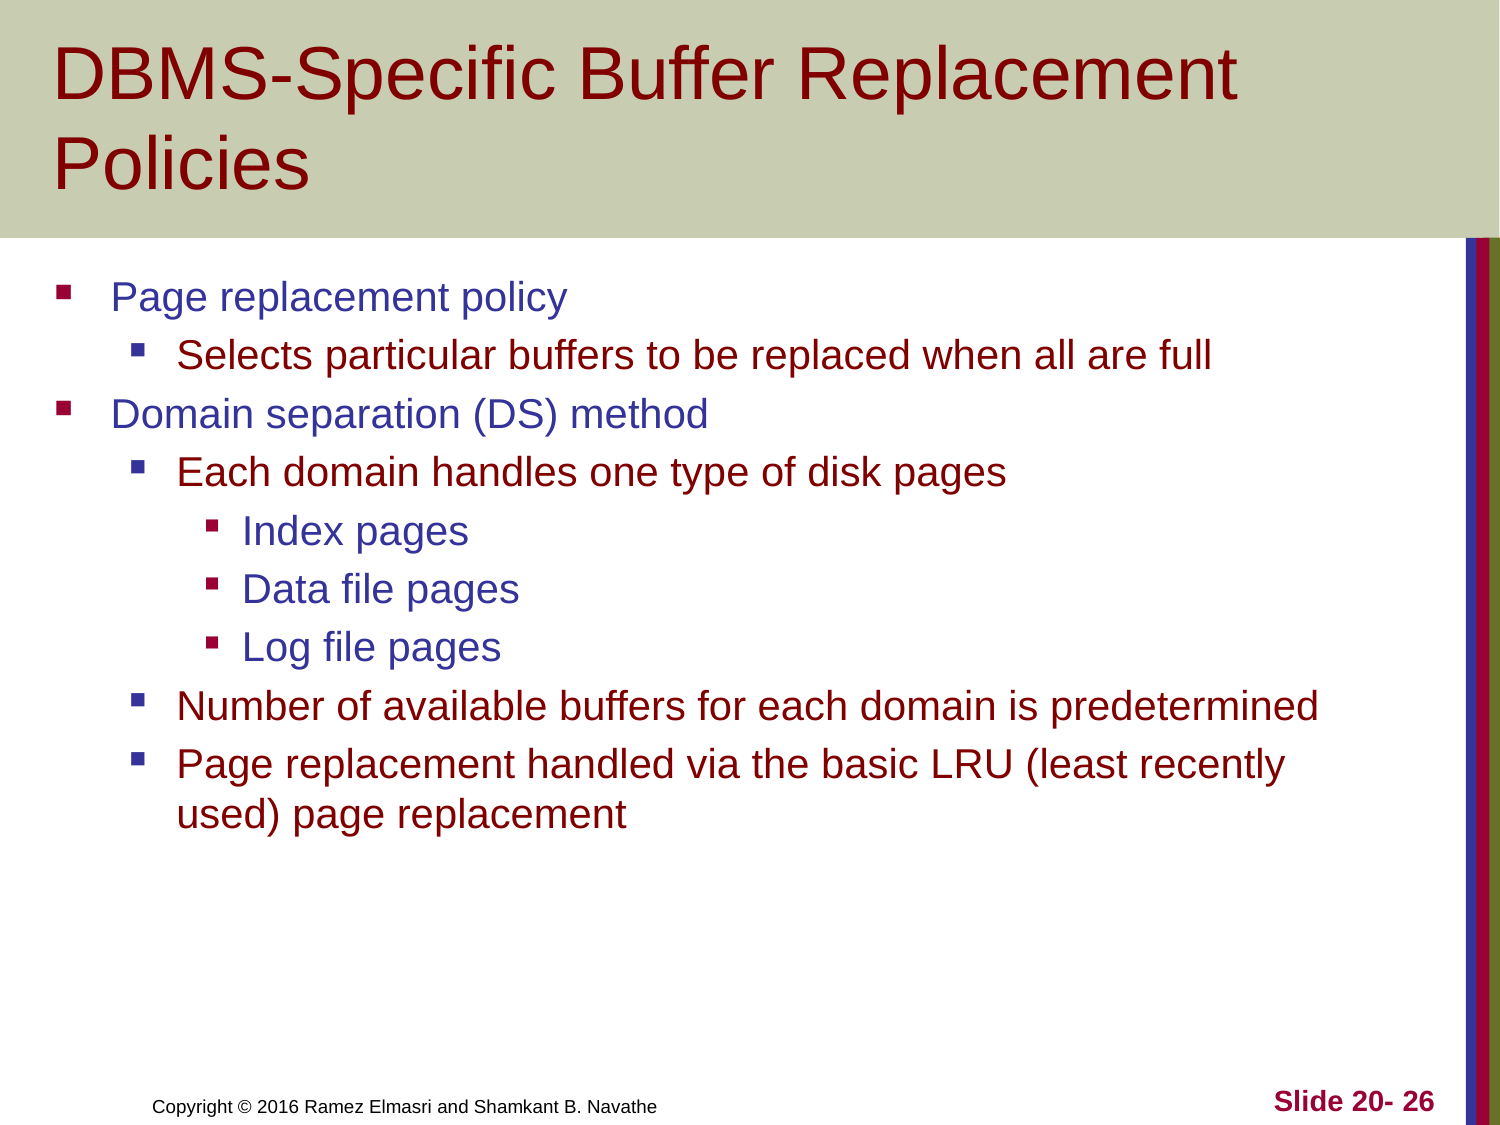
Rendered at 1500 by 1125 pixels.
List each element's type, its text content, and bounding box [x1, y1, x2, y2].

slide_number Slide 20- 26 [1137, 1049, 1451, 1125]
title DBMS-Specific Buffer Replacement Policies [37, 49, 1317, 213]
list Page replacement policy Selects particular buffers to be replaced when all are full Domain separation (DS) method Each domain handles one type of disk pages Index pages Data file pages Log file pages Number of available buffers for each domain is predetermined Page replacement handled via the basic LRU (least recently used) page replacement [39, 262, 1400, 1013]
